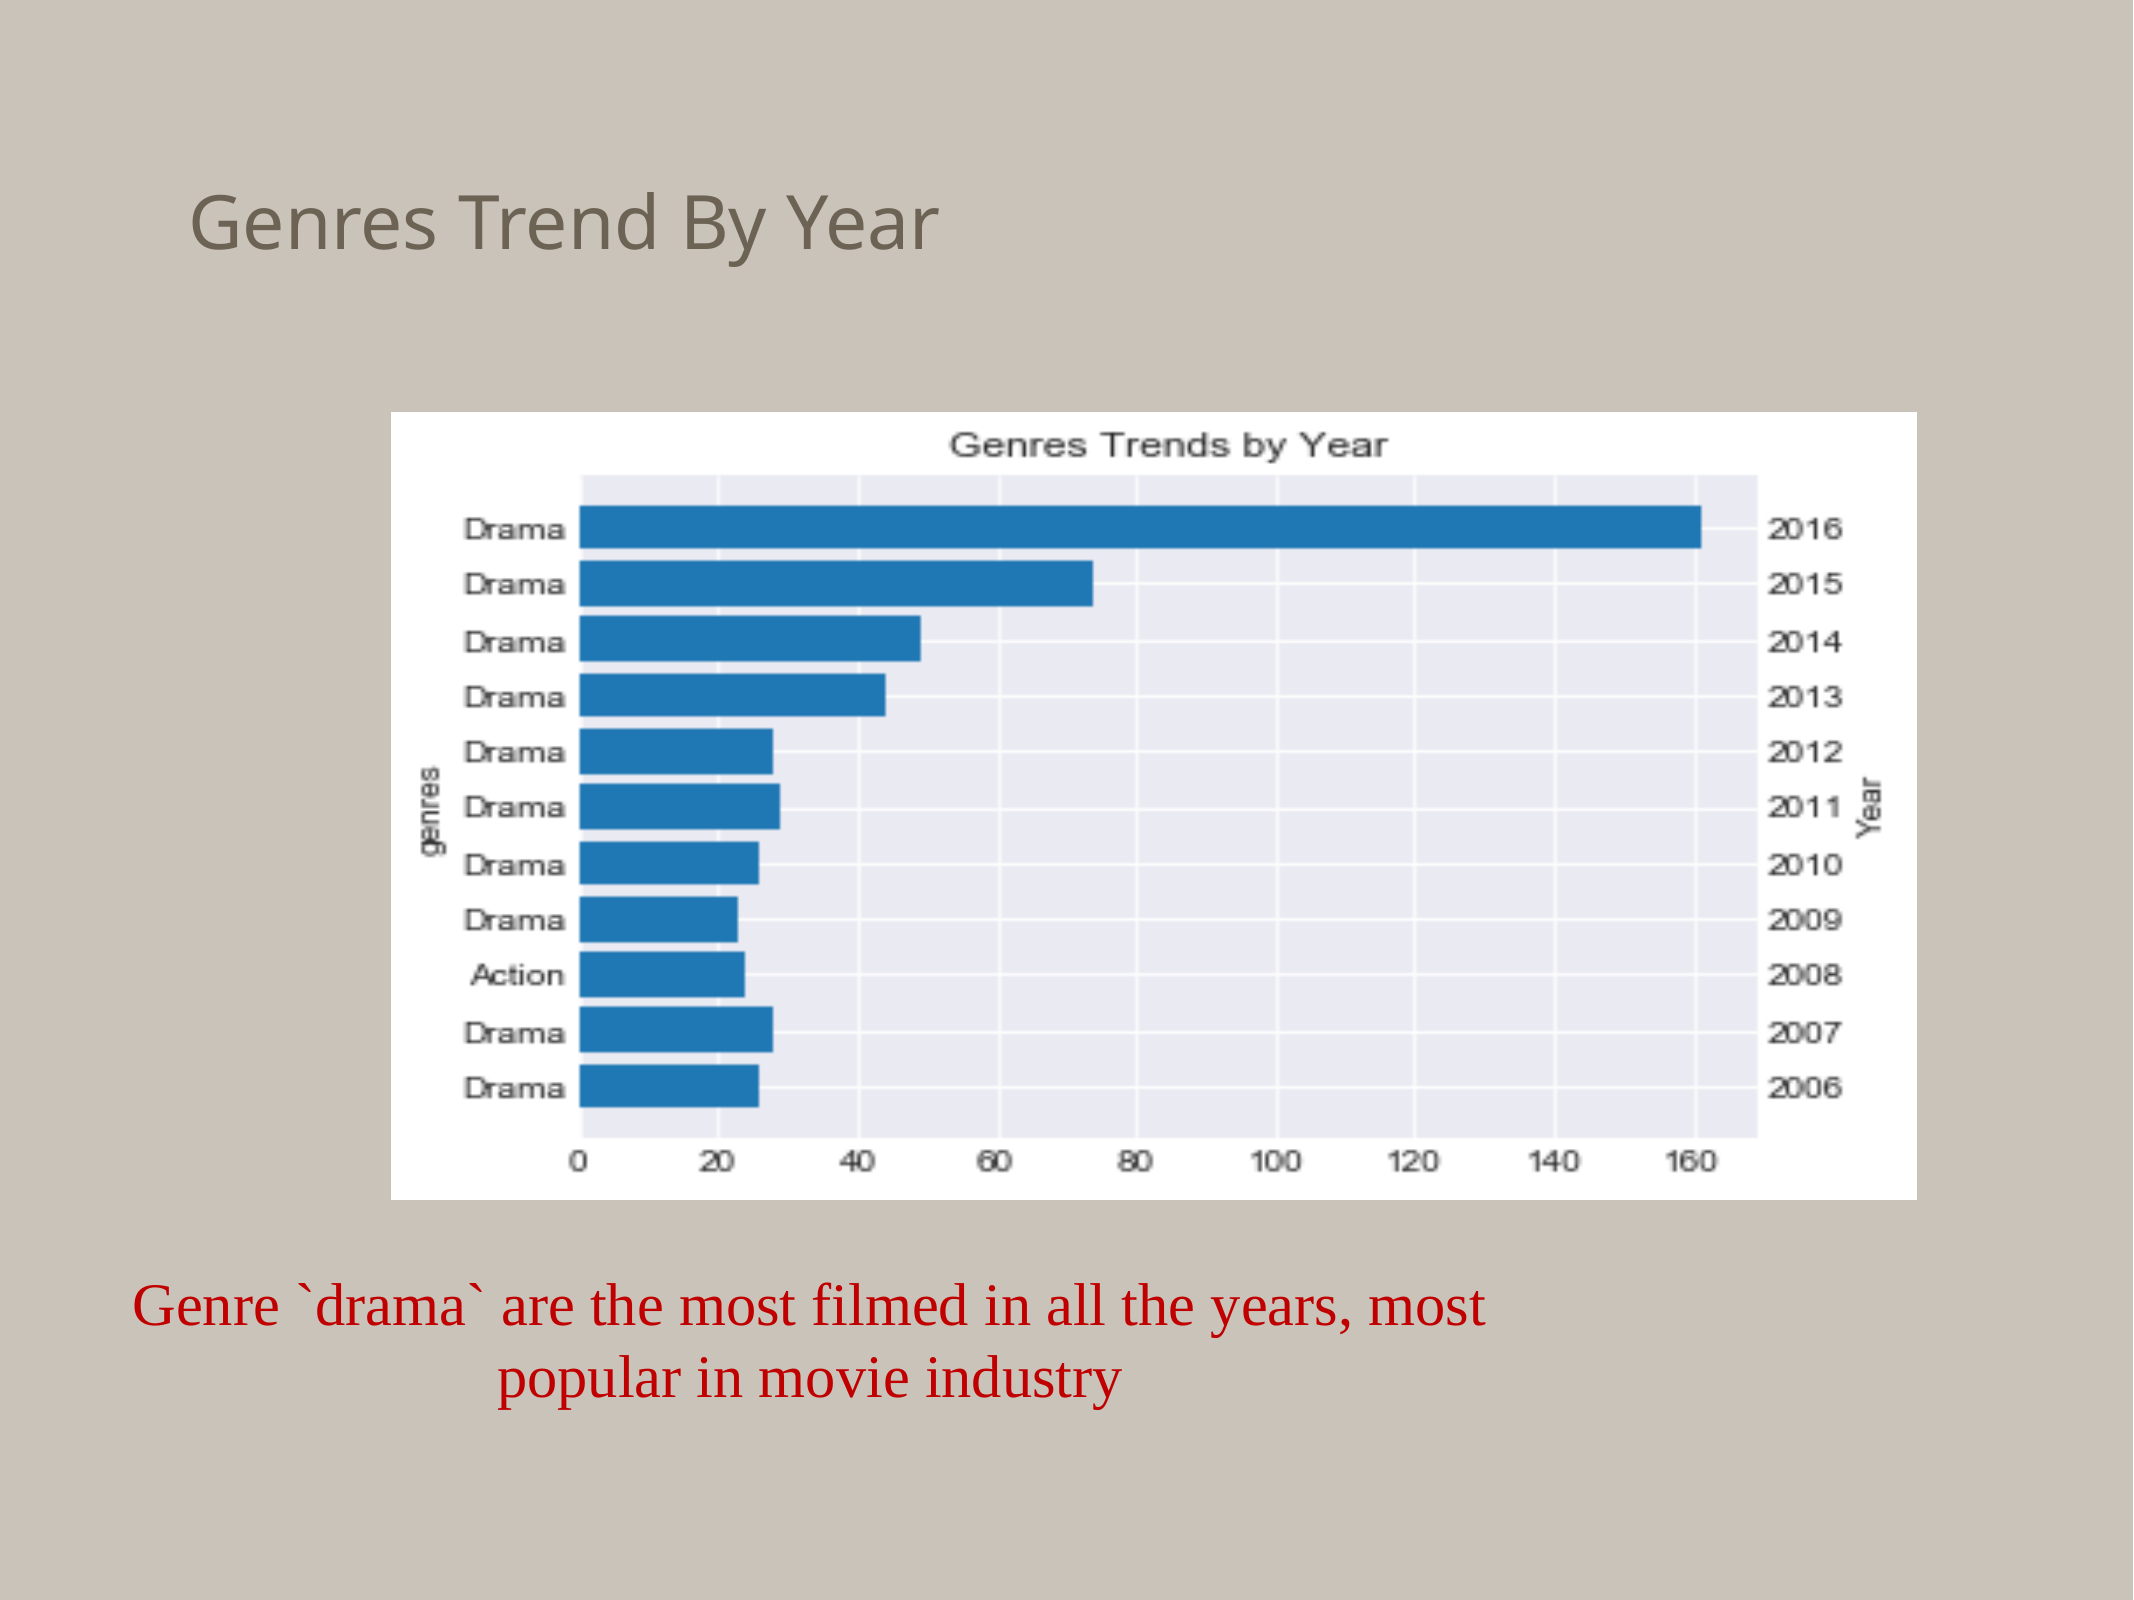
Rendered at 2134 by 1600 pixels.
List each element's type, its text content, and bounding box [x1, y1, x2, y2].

picture [391, 412, 1917, 1201]
title Genres Trend By Year [0, 124, 1130, 326]
text_box Genre `drama` are the most filmed in all the years, most popular in movie industry [29, 1256, 1592, 1418]
